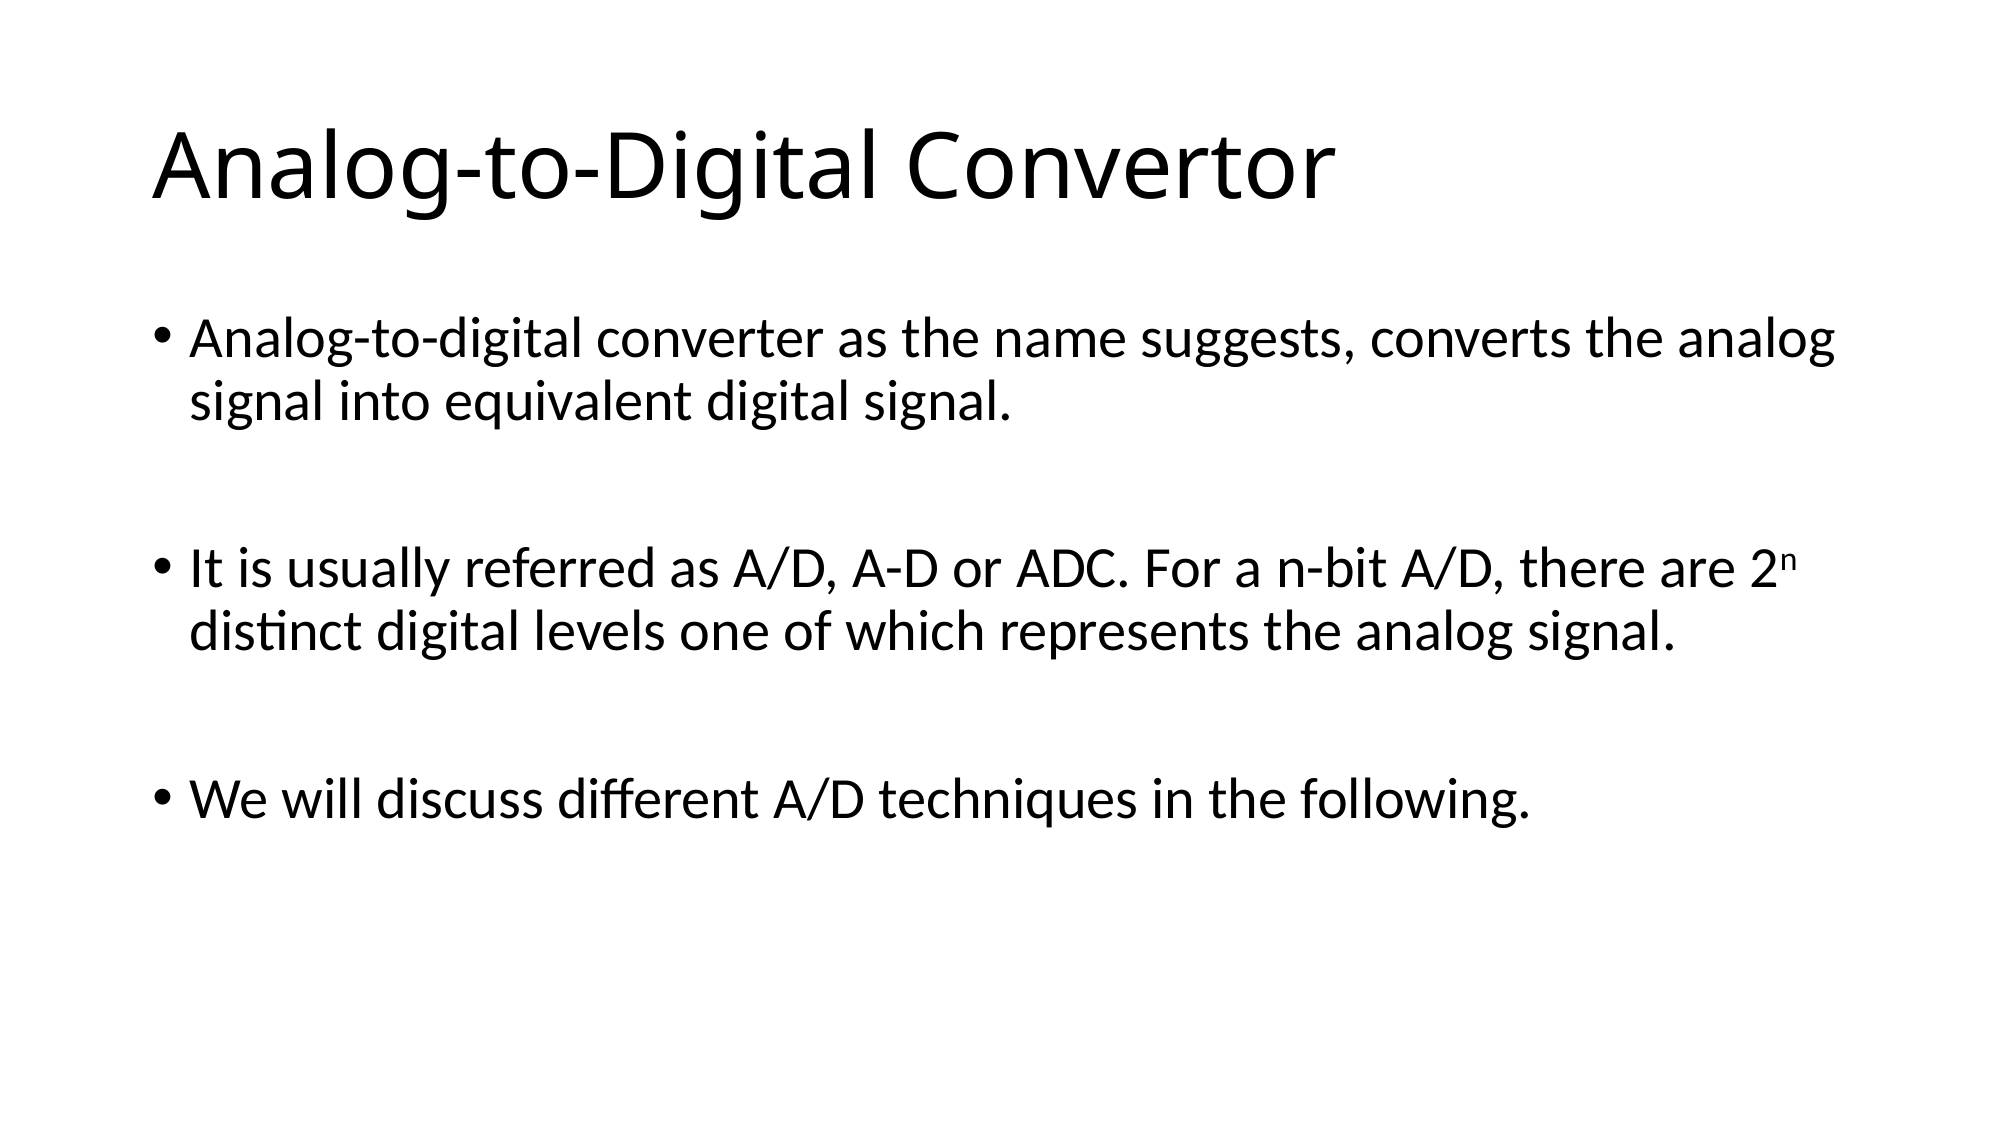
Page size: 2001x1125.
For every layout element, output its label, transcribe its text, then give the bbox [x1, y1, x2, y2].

list Analog-to-digital converter as the name suggests, converts the analog signal into equivalent digital signal. It is usually referred as A/D, A-D or ADC. For a n-bit A/D, there are 2n distinct digital levels one of which represents the analog signal. We will discuss different A/D techniques in the following. [137, 299, 1863, 1014]
title Analog-to-Digital Convertor [137, 59, 1863, 278]
